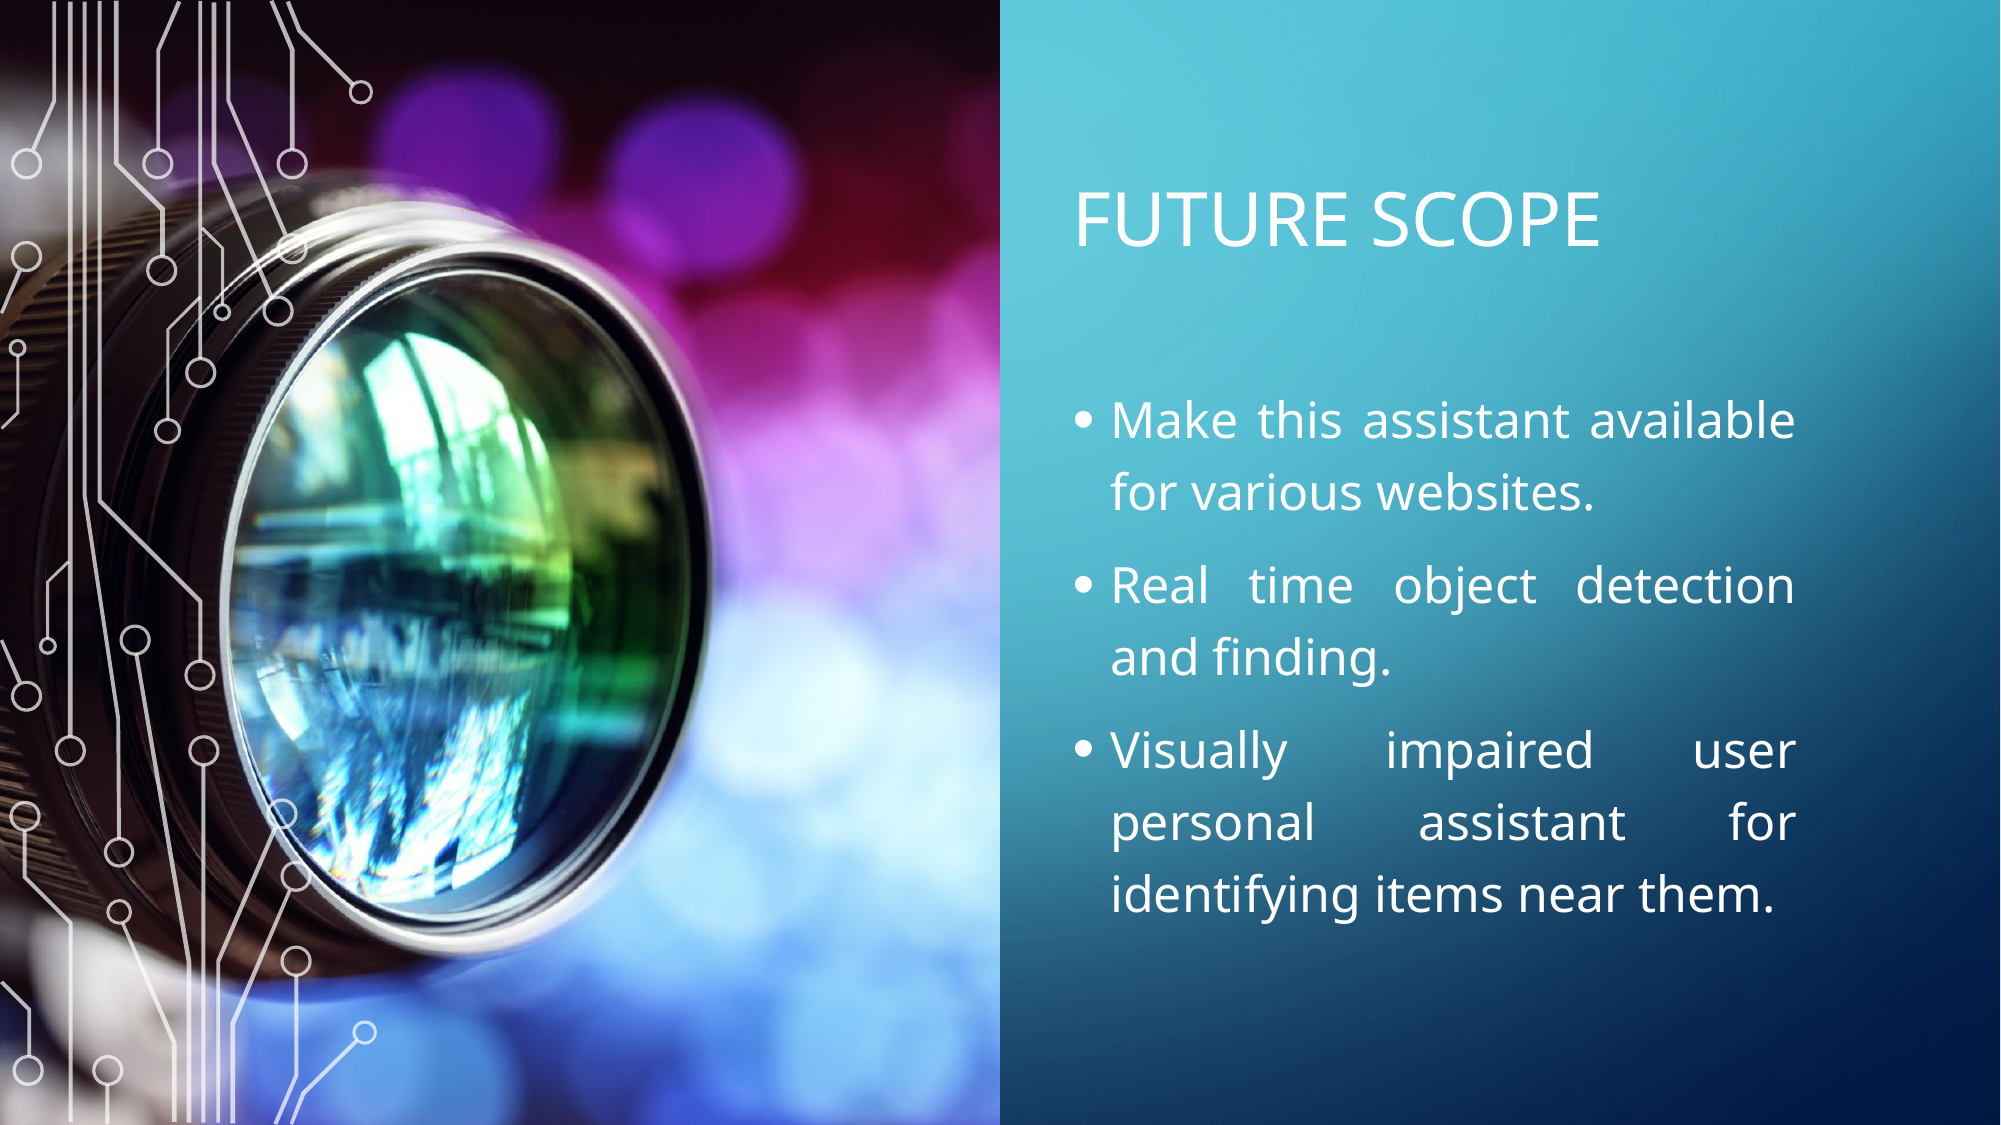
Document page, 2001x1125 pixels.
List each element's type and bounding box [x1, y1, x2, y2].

text_box [0, 0, 379, 1125]
text_box [1001, 0, 2000, 1125]
picture [379, 0, 1001, 1125]
